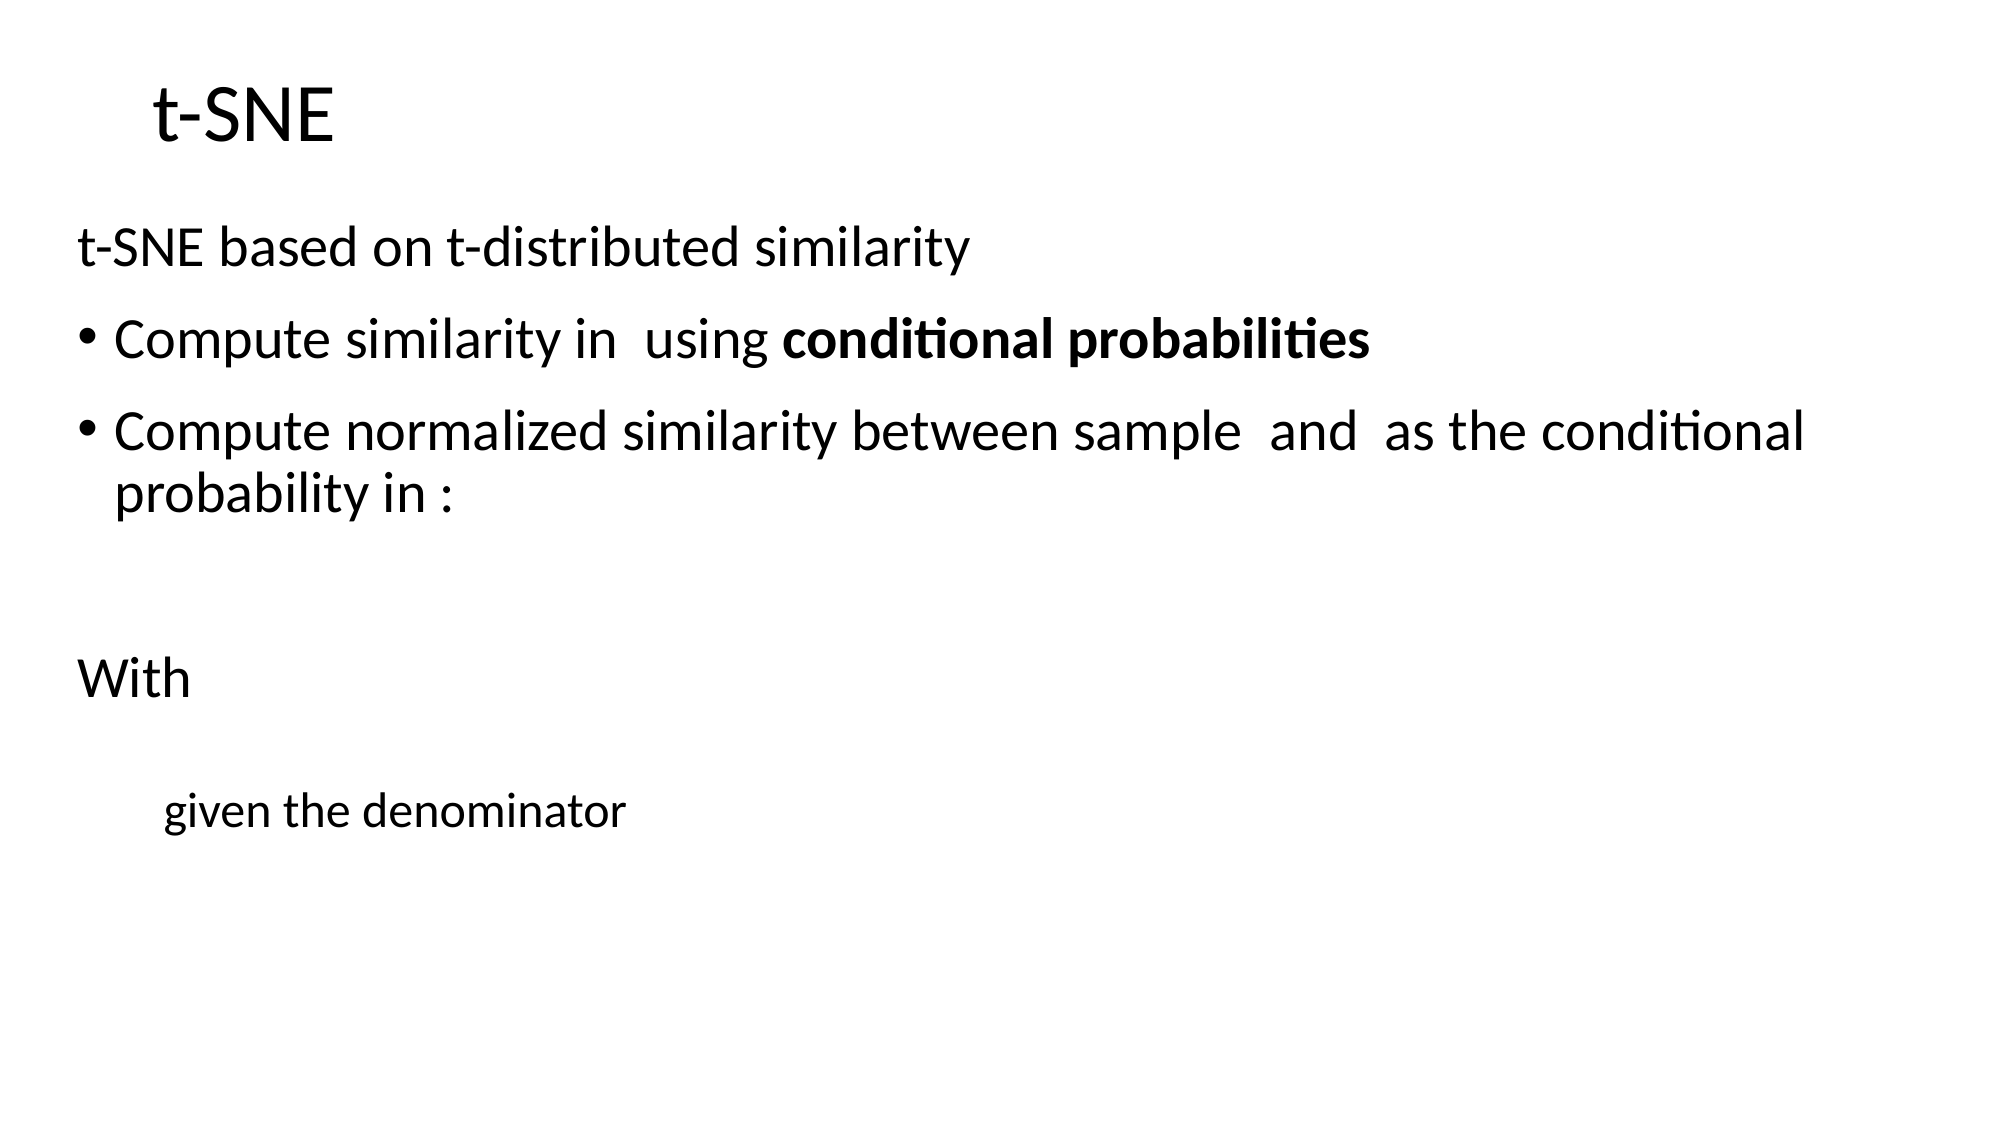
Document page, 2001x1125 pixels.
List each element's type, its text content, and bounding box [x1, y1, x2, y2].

title t-SNE [137, 59, 1863, 170]
